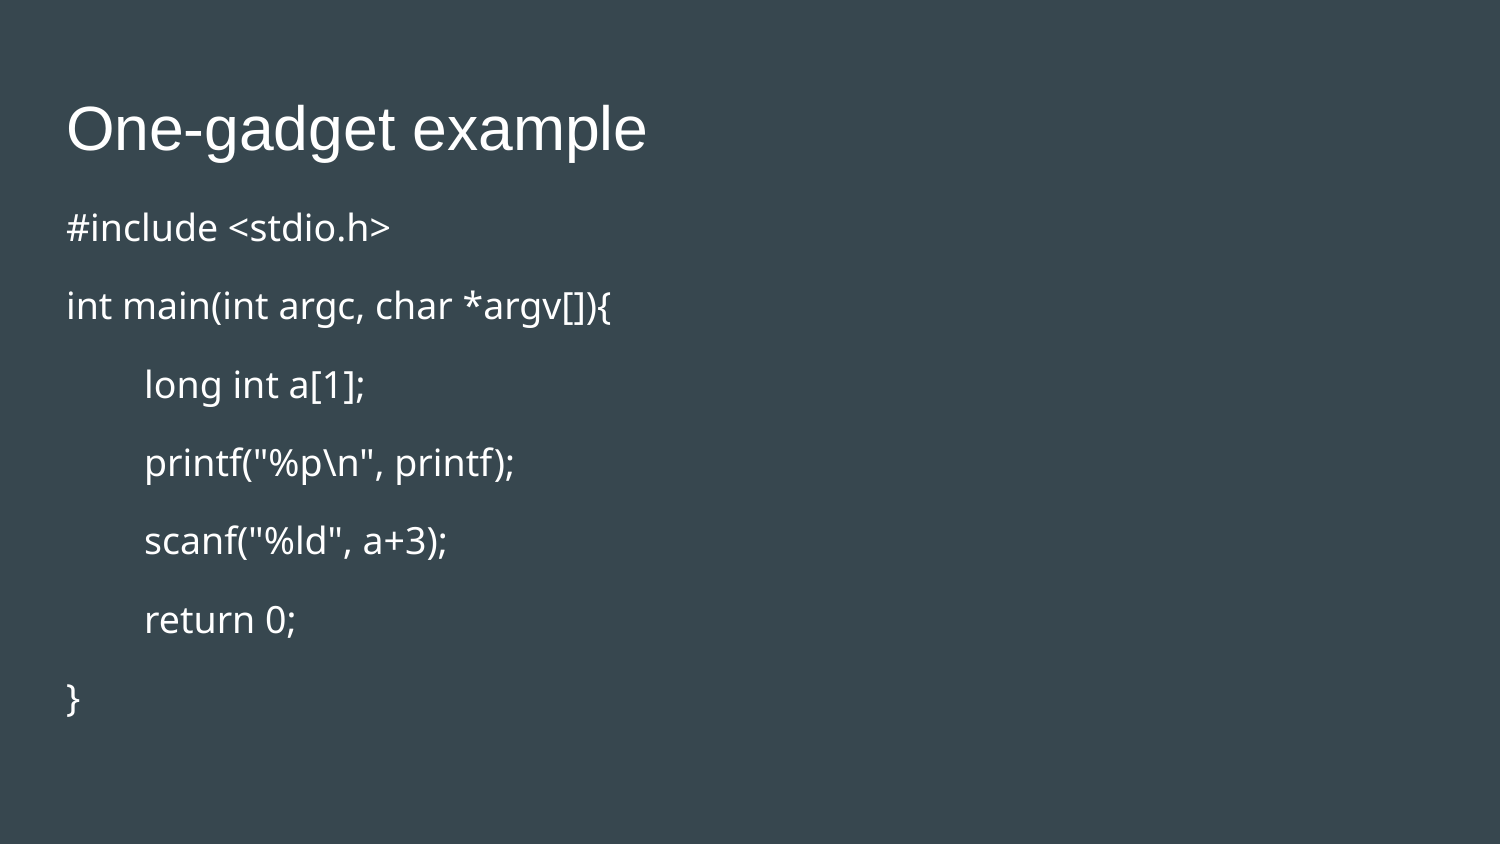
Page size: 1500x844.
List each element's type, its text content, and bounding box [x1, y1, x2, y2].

title One-gadget example [51, 72, 1449, 167]
list #include <stdio.h> int main(int argc, char *argv[]){ long int a[1]; printf("%p\n", printf); scanf("%ld", a+3); return 0; } [51, 189, 1449, 750]
